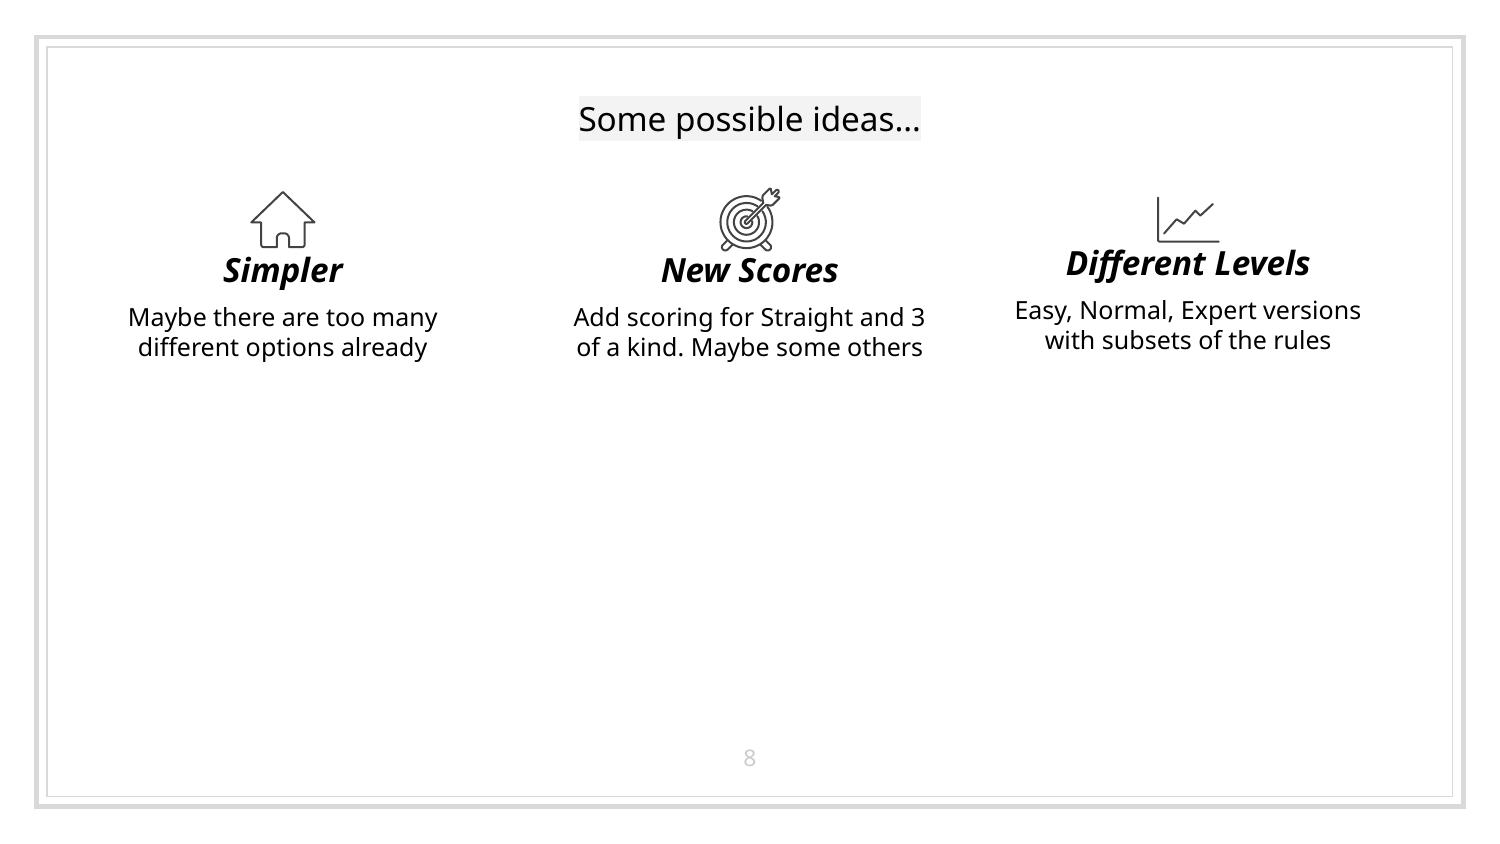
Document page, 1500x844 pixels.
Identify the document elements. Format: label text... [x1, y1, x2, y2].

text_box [720, 188, 780, 251]
list Simpler Maybe there are too many different options already [85, 234, 481, 449]
list New Scores Add scoring for Straight and 3 of a kind. Maybe some others [552, 234, 948, 449]
title Some possible ideas… [63, 55, 1437, 181]
slide_number 8 [705, 725, 795, 790]
list Different Levels Easy, Normal, Expert versions with subsets of the rules [991, 227, 1386, 442]
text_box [1157, 197, 1219, 242]
